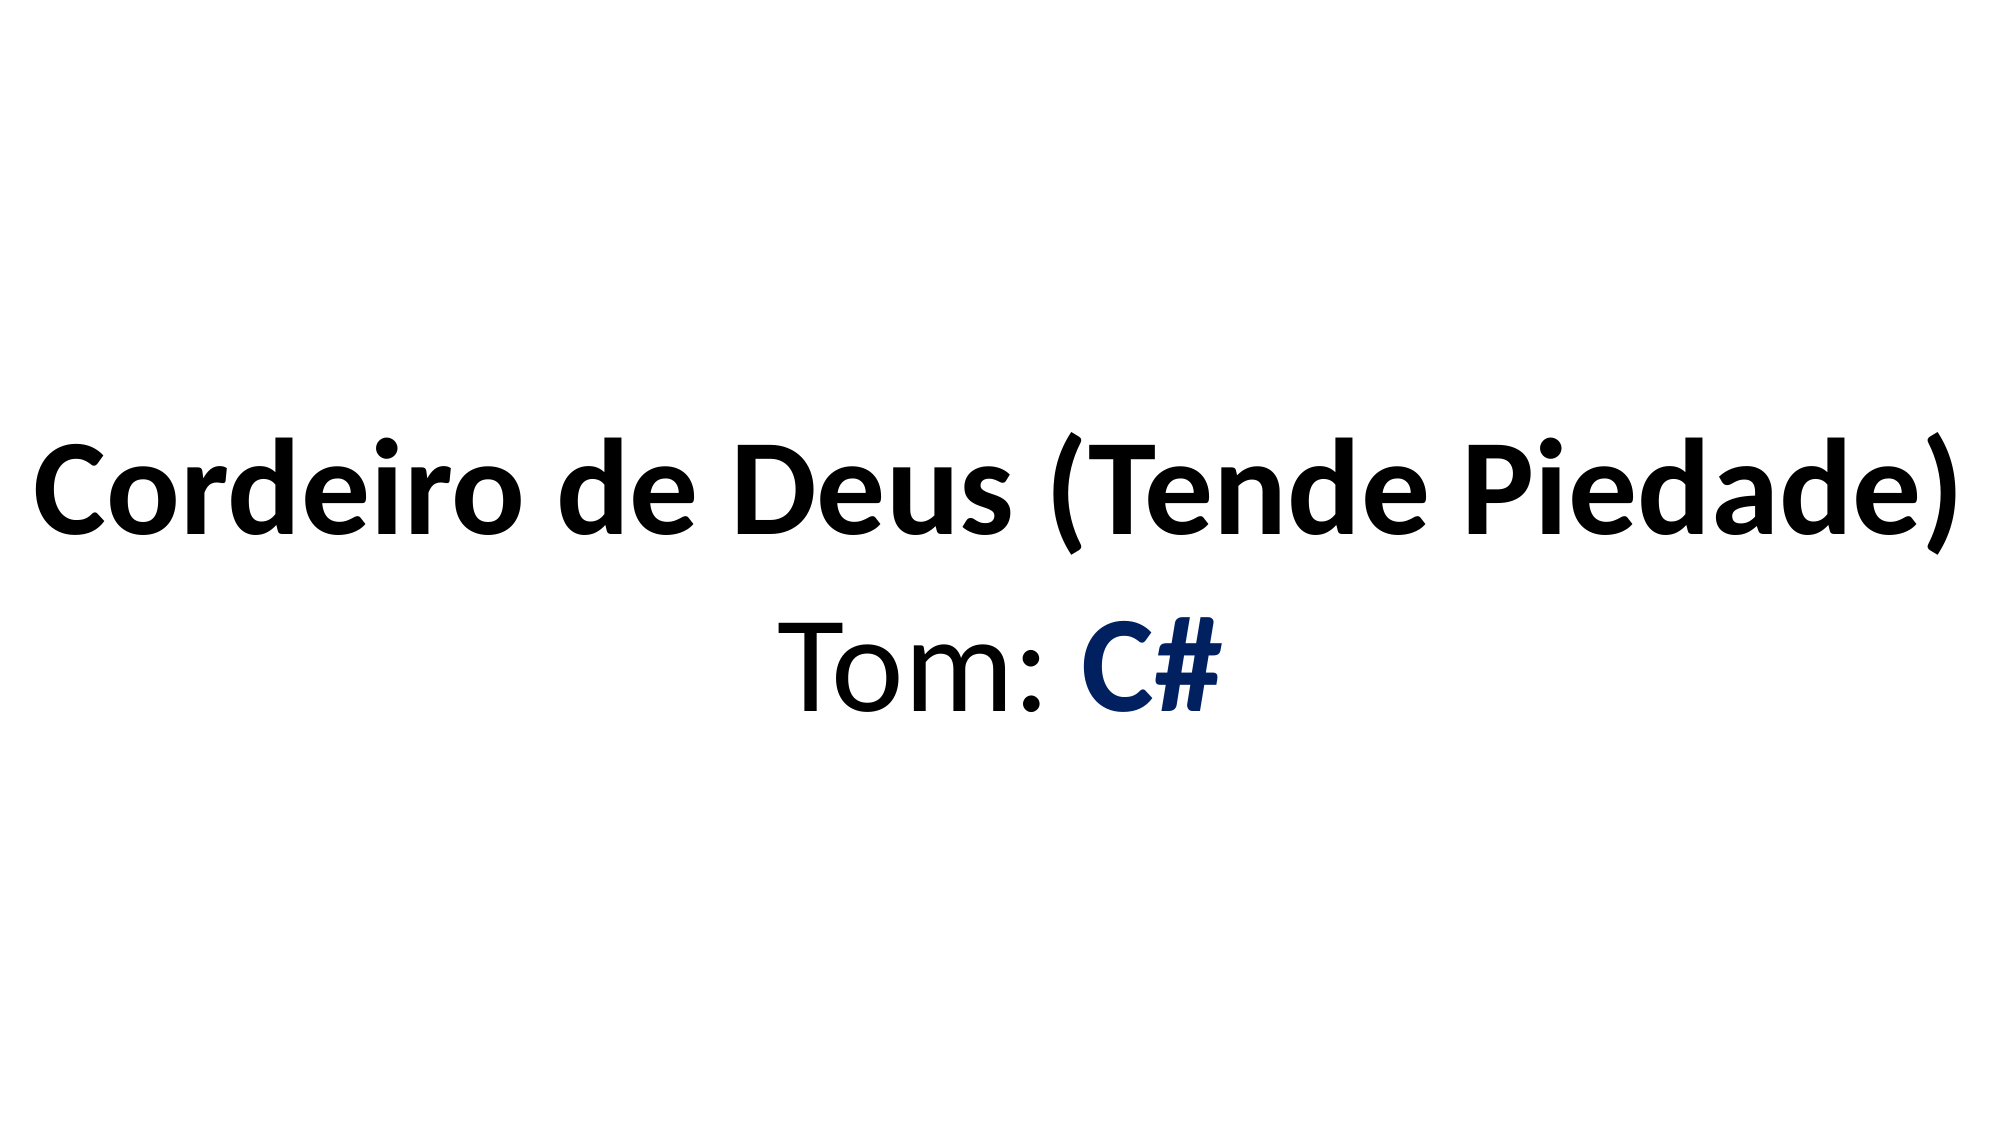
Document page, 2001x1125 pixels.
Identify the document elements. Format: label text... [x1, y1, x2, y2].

title Cordeiro de Deus (Tende Piedade) Tom: C# [0, 0, 2000, 1125]
